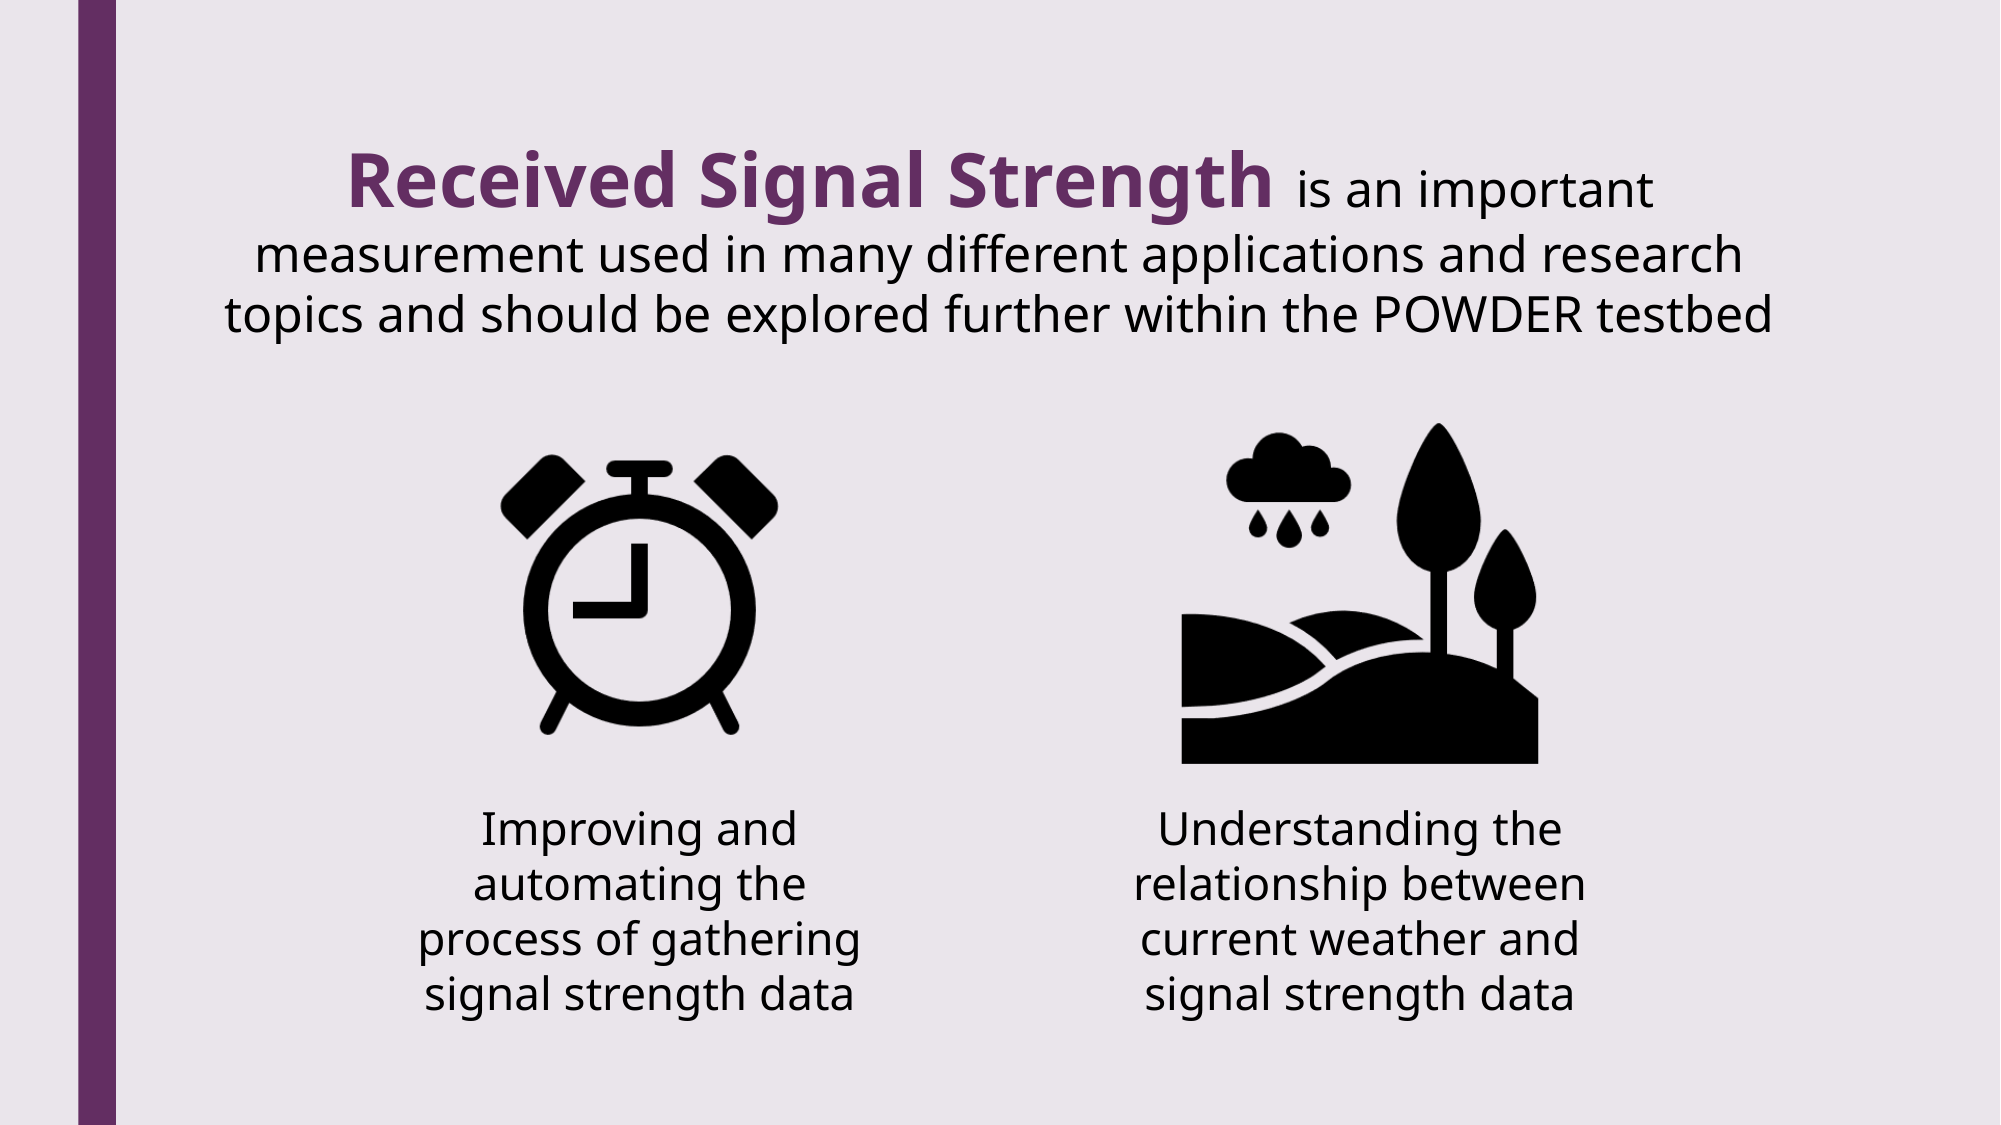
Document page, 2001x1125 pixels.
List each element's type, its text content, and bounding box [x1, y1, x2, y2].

text_box Improving and automating the process of gathering signal strength data [396, 792, 884, 1088]
text_box Understanding the relationship between current weather and signal strength data [1116, 792, 1604, 1088]
text_box Received Signal Strength is an important measurement used in many different applications and research topics and should be explored further within the POWDER testbed [172, 124, 1828, 350]
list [1161, 394, 1559, 793]
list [440, 394, 839, 793]
